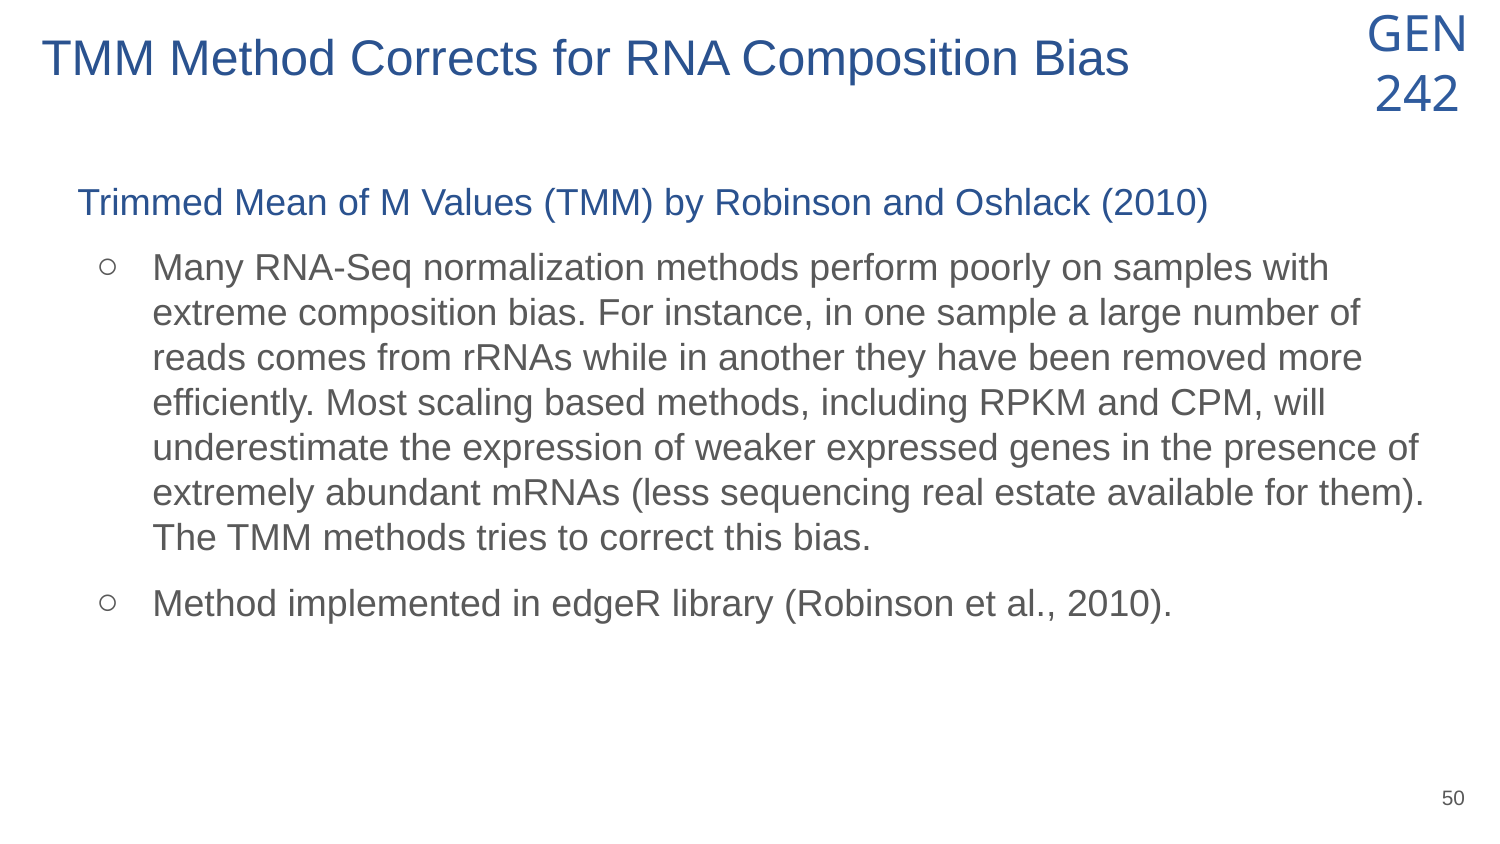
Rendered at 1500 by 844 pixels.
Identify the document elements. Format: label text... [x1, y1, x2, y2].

slide_number ‹#› [1389, 764, 1480, 830]
text_box Trimmed Mean of M Values (TMM) by Robinson and Oshlack (2010) Many RNA-Seq normalization methods perform poorly on samples with extreme composition bias. For instance, in one sample a large number of reads comes from rRNAs while in another they have been removed more efficiently. Most scaling based methods, including RPKM and CPM, will underestimate the expression of weaker expressed genes in the presence of extremely abundant mRNAs (less sequencing real estate available for them). The TMM methods tries to correct this bias. Method implemented in edgeR library (Robinson et al., 2010). [62, 162, 1474, 655]
title TMM Method Corrects for RNA Composition Bias [26, 10, 1424, 105]
